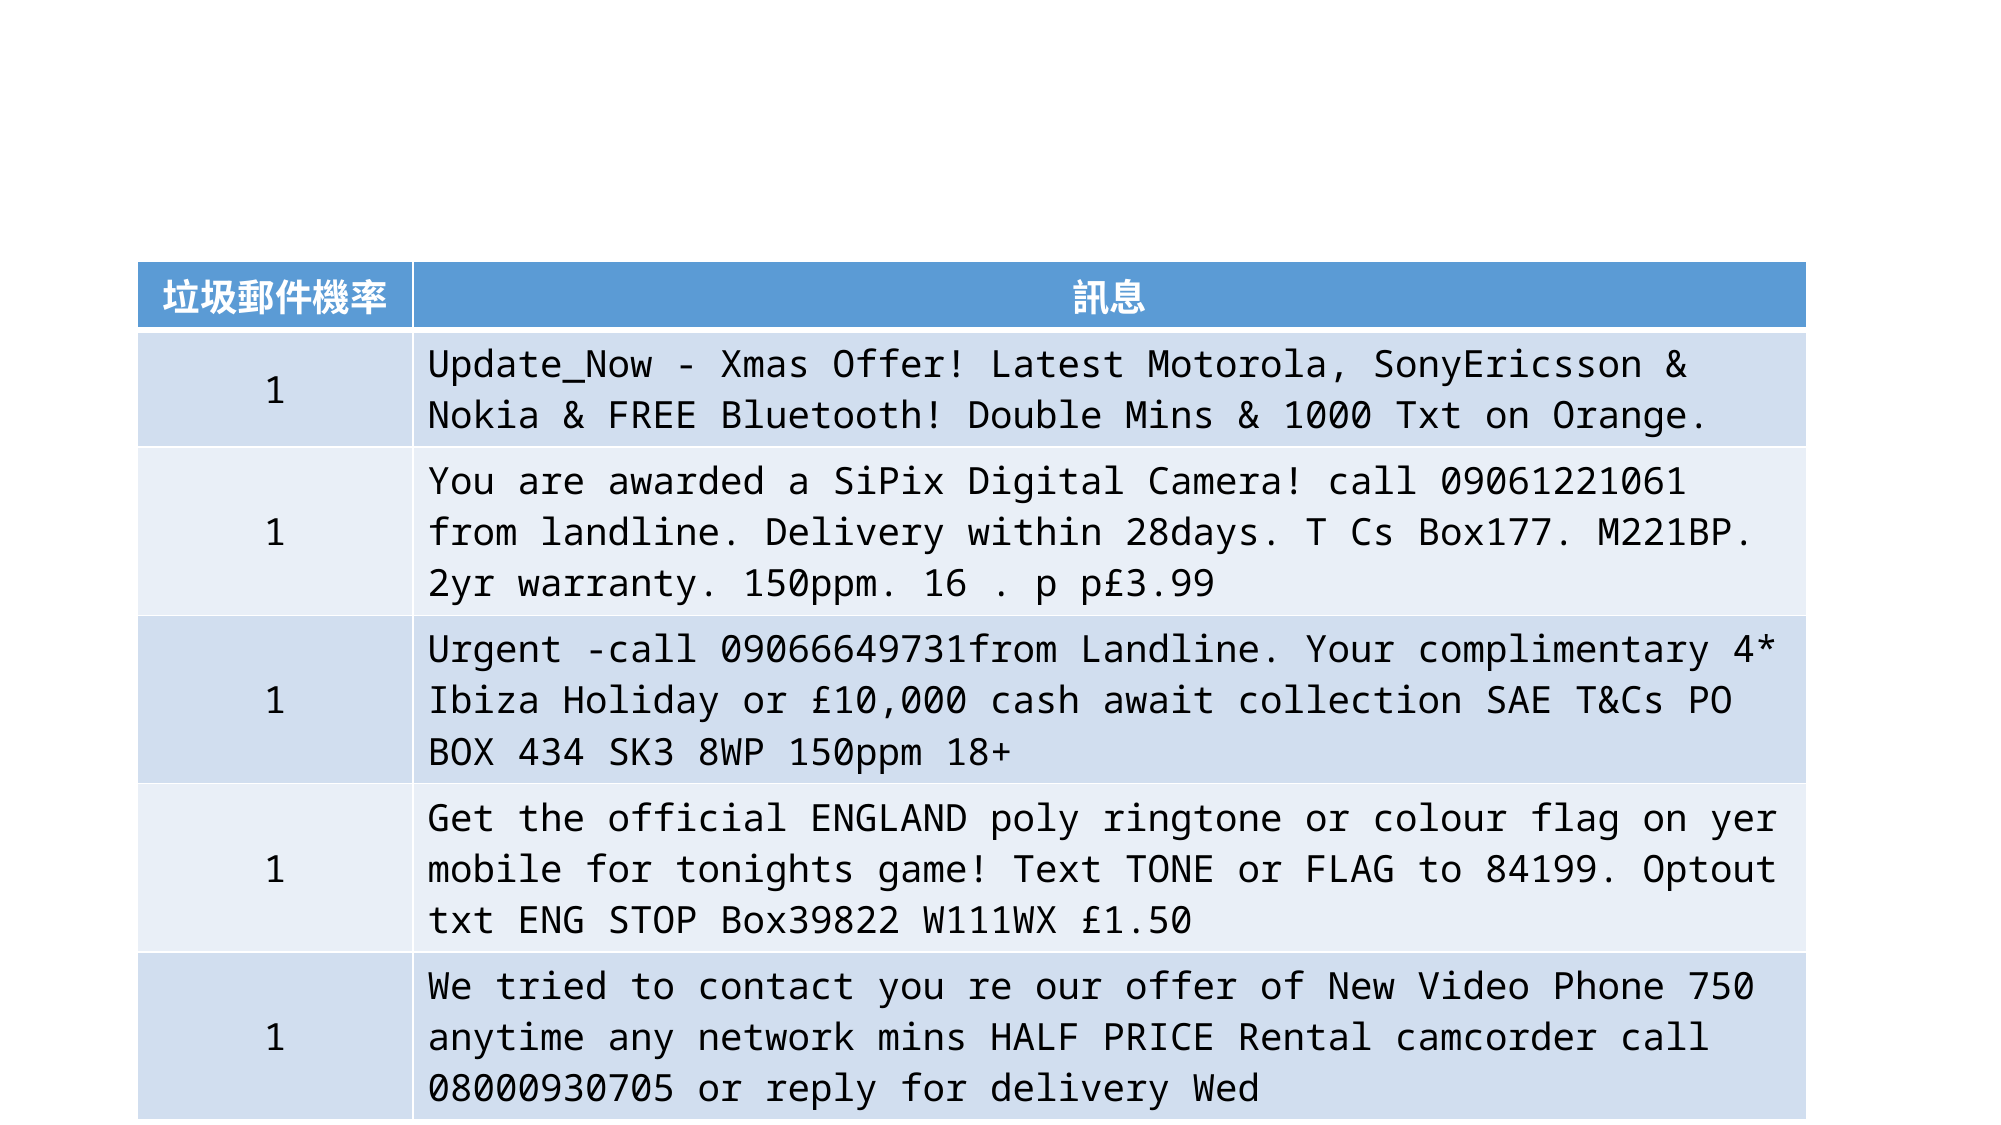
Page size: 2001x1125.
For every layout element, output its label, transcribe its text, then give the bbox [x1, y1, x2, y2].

table_cell 1 [138, 448, 412, 615]
table_cell We tried to contact you re our offer of New Video Phone 750 anytime any network mins HALF PRICE Rental camcorder call 08000930705 or reply for delivery Wed [414, 953, 1806, 1119]
table_cell You are awarded a SiPix Digital Camera! call 09061221061 from landline. Delivery within 28days. T Cs Box177. M221BP. 2yr warranty. 150ppm. 16 . p p£3.99 [414, 448, 1806, 615]
table_cell 1 [138, 616, 412, 783]
table_cell Get the official ENGLAND poly ringtone or colour flag on yer mobile for tonights game! Text TONE or FLAG to 84199. Optout txt ENG STOP Box39822 W111WX £1.50 [414, 784, 1806, 951]
table_cell 1 [138, 333, 412, 446]
table_cell Urgent -call 09066649731from Landline. Your complimentary 4* Ibiza Holiday or £10,000 cash await collection SAE T&Cs PO BOX 434 SK3 8WP 150ppm 18+ [414, 616, 1806, 783]
table_cell Update_Now - Xmas Offer! Latest Motorola, SonyEricsson & Nokia & FREE Bluetooth! Double Mins & 1000 Txt on Orange. [414, 333, 1806, 446]
table_header 訊息 [414, 262, 1806, 327]
table_header 垃圾郵件機率 [138, 262, 412, 327]
table_cell 1 [138, 784, 412, 951]
table_cell 1 [138, 953, 412, 1119]
